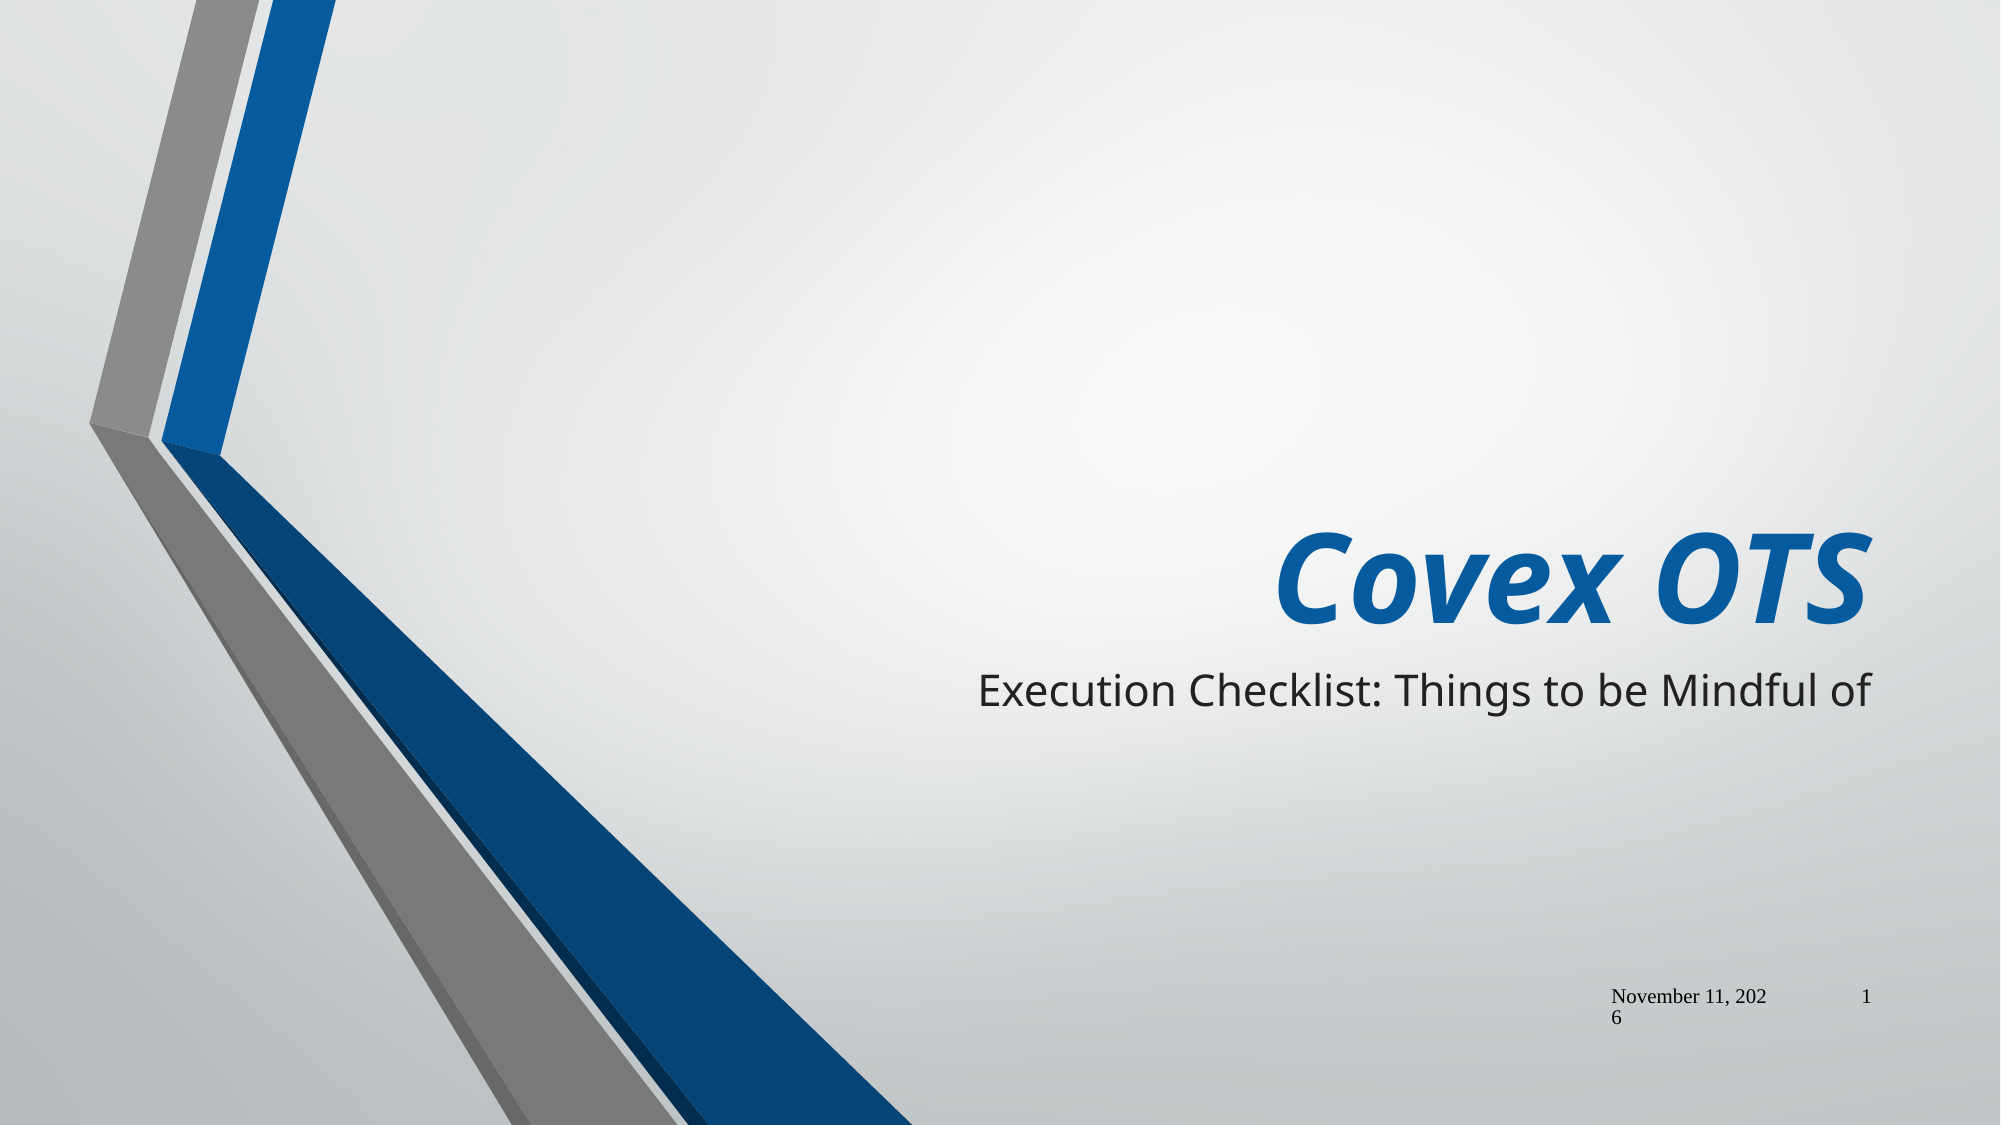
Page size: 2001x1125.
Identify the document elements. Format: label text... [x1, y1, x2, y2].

title Covex OTS [480, 226, 1887, 656]
subtitle Execution Checklist: Things to be Mindful of [740, 655, 1887, 884]
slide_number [1596, 965, 1784, 1025]
slide_number 1 [1796, 965, 1887, 1025]
